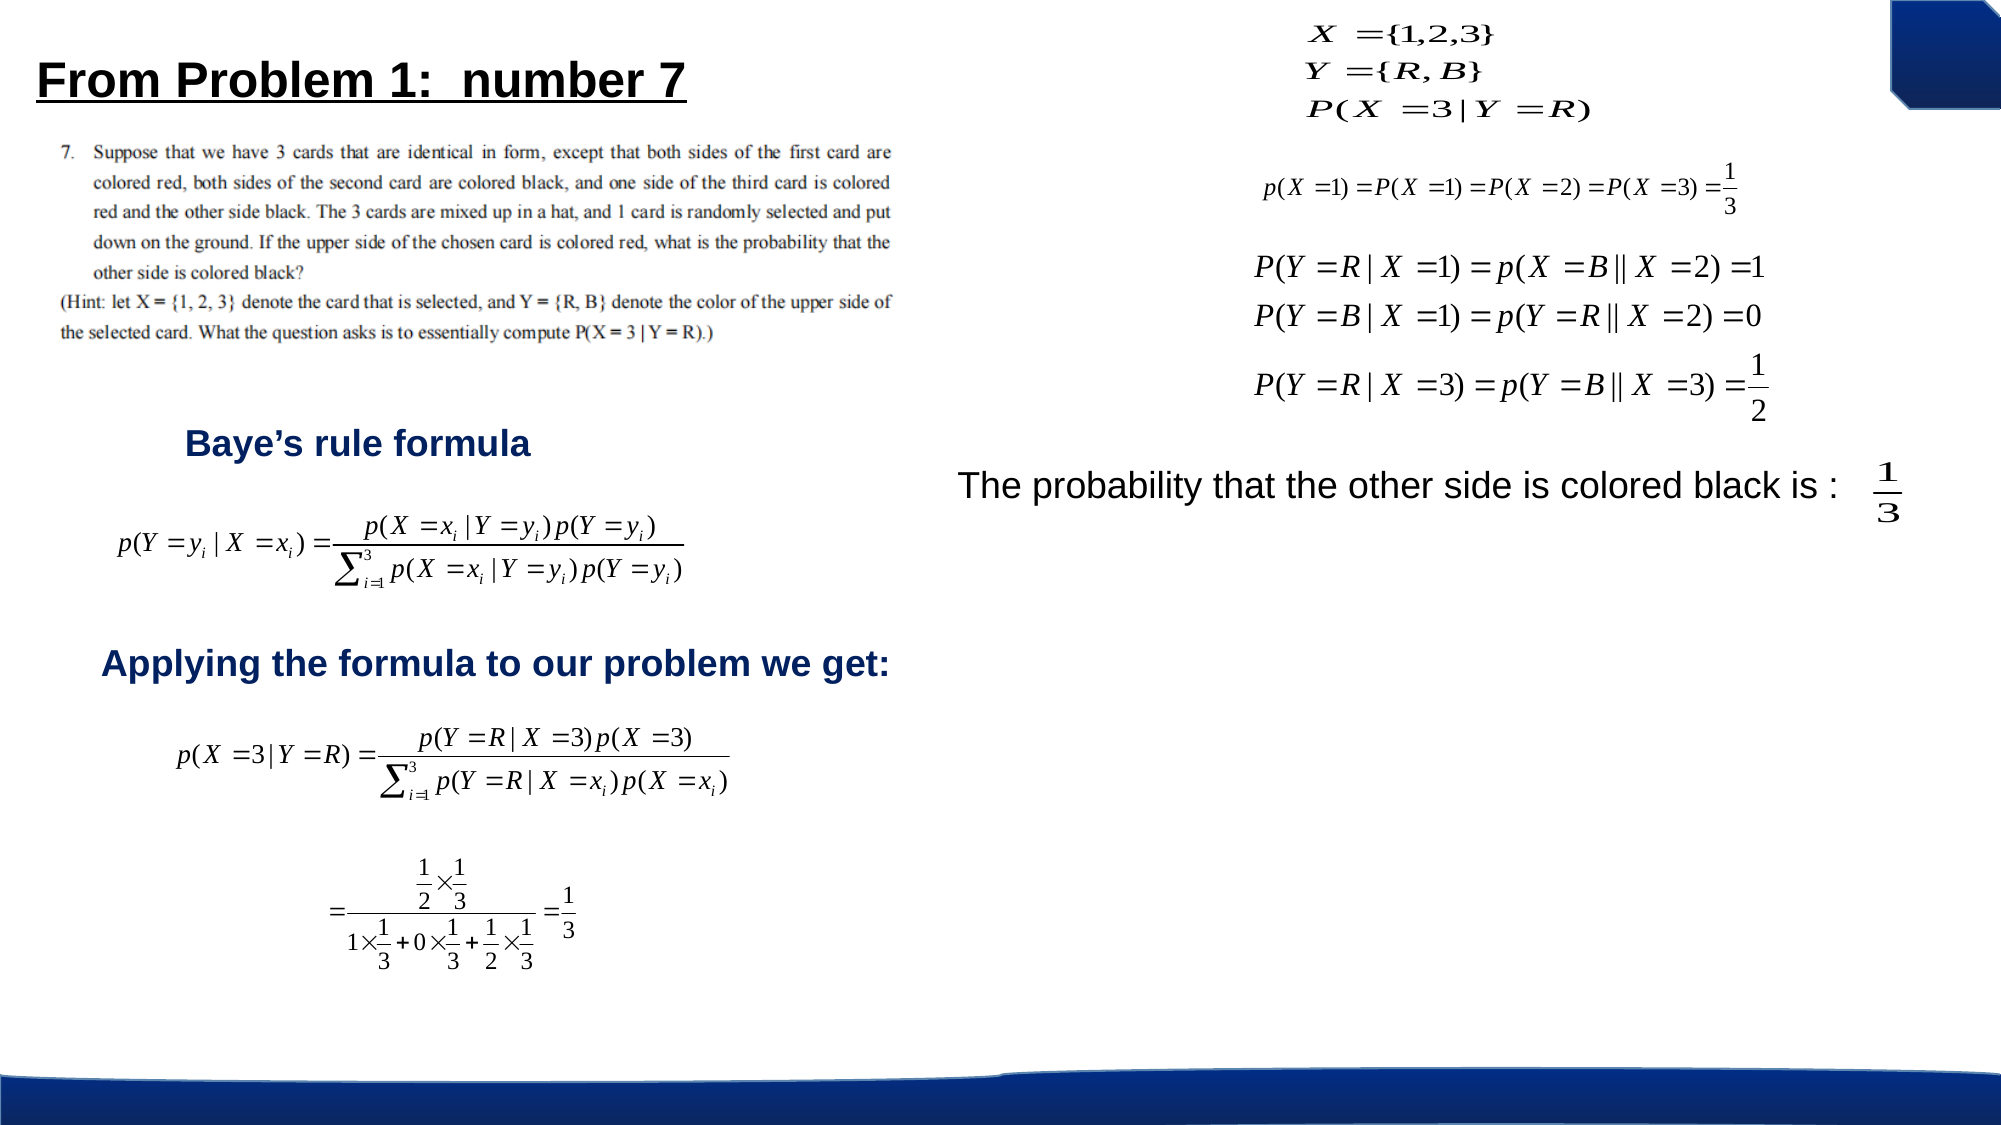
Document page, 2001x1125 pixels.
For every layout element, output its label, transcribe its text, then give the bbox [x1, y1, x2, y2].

text_box Applying the formula to our problem we get: [86, 631, 907, 692]
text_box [1256, 155, 1743, 220]
text_box [1890, 0, 2000, 110]
title From Problem 1: number 7 [9, 44, 714, 110]
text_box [110, 508, 690, 595]
text_box [0, 1066, 2000, 1125]
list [34, 140, 917, 369]
text_box The probability that the other side is colored black is : [942, 454, 1865, 514]
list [1298, 19, 1600, 128]
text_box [1248, 247, 1774, 427]
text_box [323, 850, 581, 976]
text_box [1865, 454, 1912, 529]
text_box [169, 720, 735, 807]
text_box Baye’s rule formula [170, 411, 546, 472]
